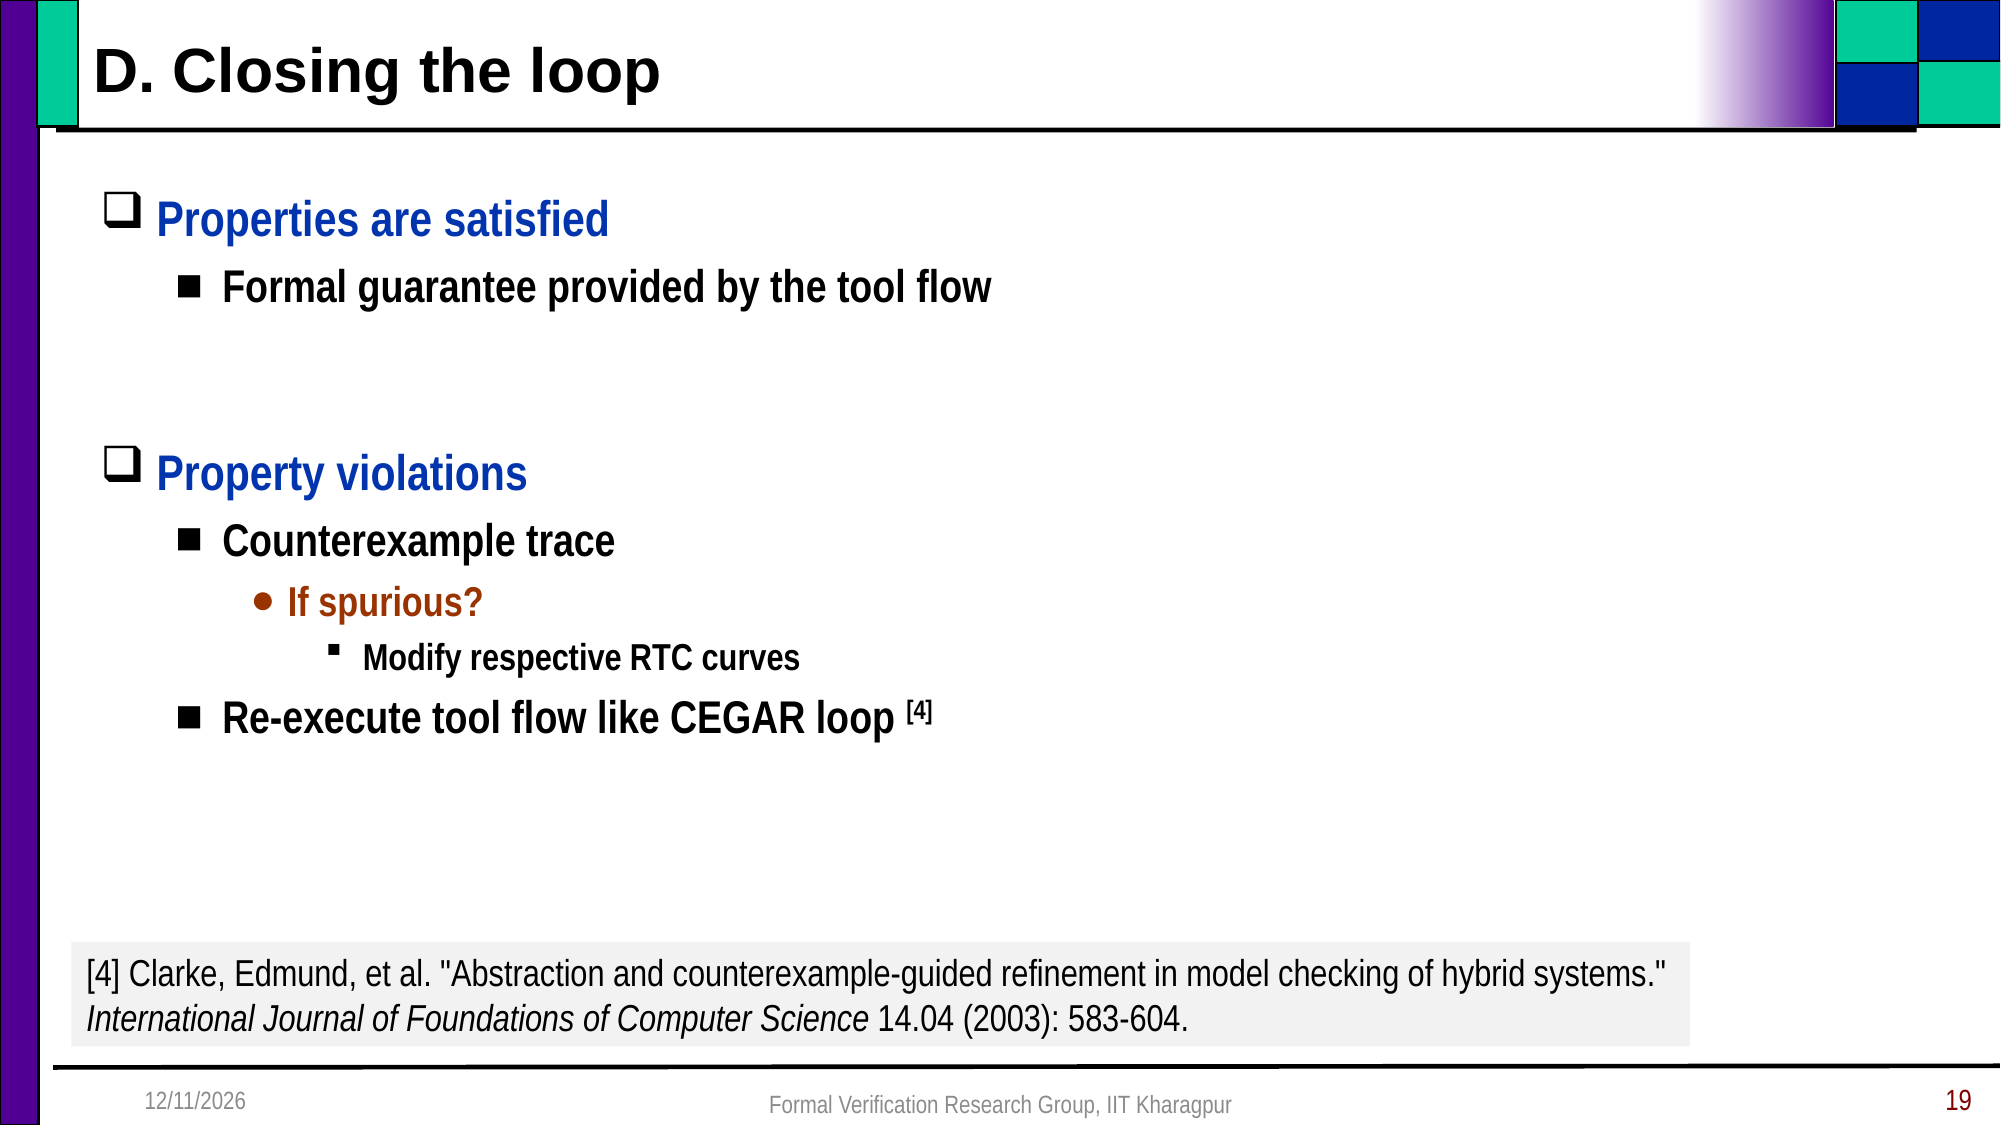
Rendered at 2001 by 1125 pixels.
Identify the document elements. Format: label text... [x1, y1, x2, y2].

slide_number 19 [1636, 1073, 1988, 1125]
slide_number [129, 1069, 580, 1125]
list Properties are satisfied Formal guarantee provided by the tool flow Property violations Counterexample trace If spurious? Modify respective RTC curves Re-execute tool flow like CEGAR loop [4] [85, 164, 1917, 1125]
text_box [4] Clarke, Edmund, et al. "Abstraction and counterexample-guided refinement in model checking of hybrid systems." International Journal of Foundations of Computer Science 14.04 (2003): 583-604. [71, 941, 1690, 1047]
title D. Closing the loop [77, 21, 1728, 114]
footer Formal Verification Research Group, IIT Kharagpur [663, 1073, 1339, 1125]
